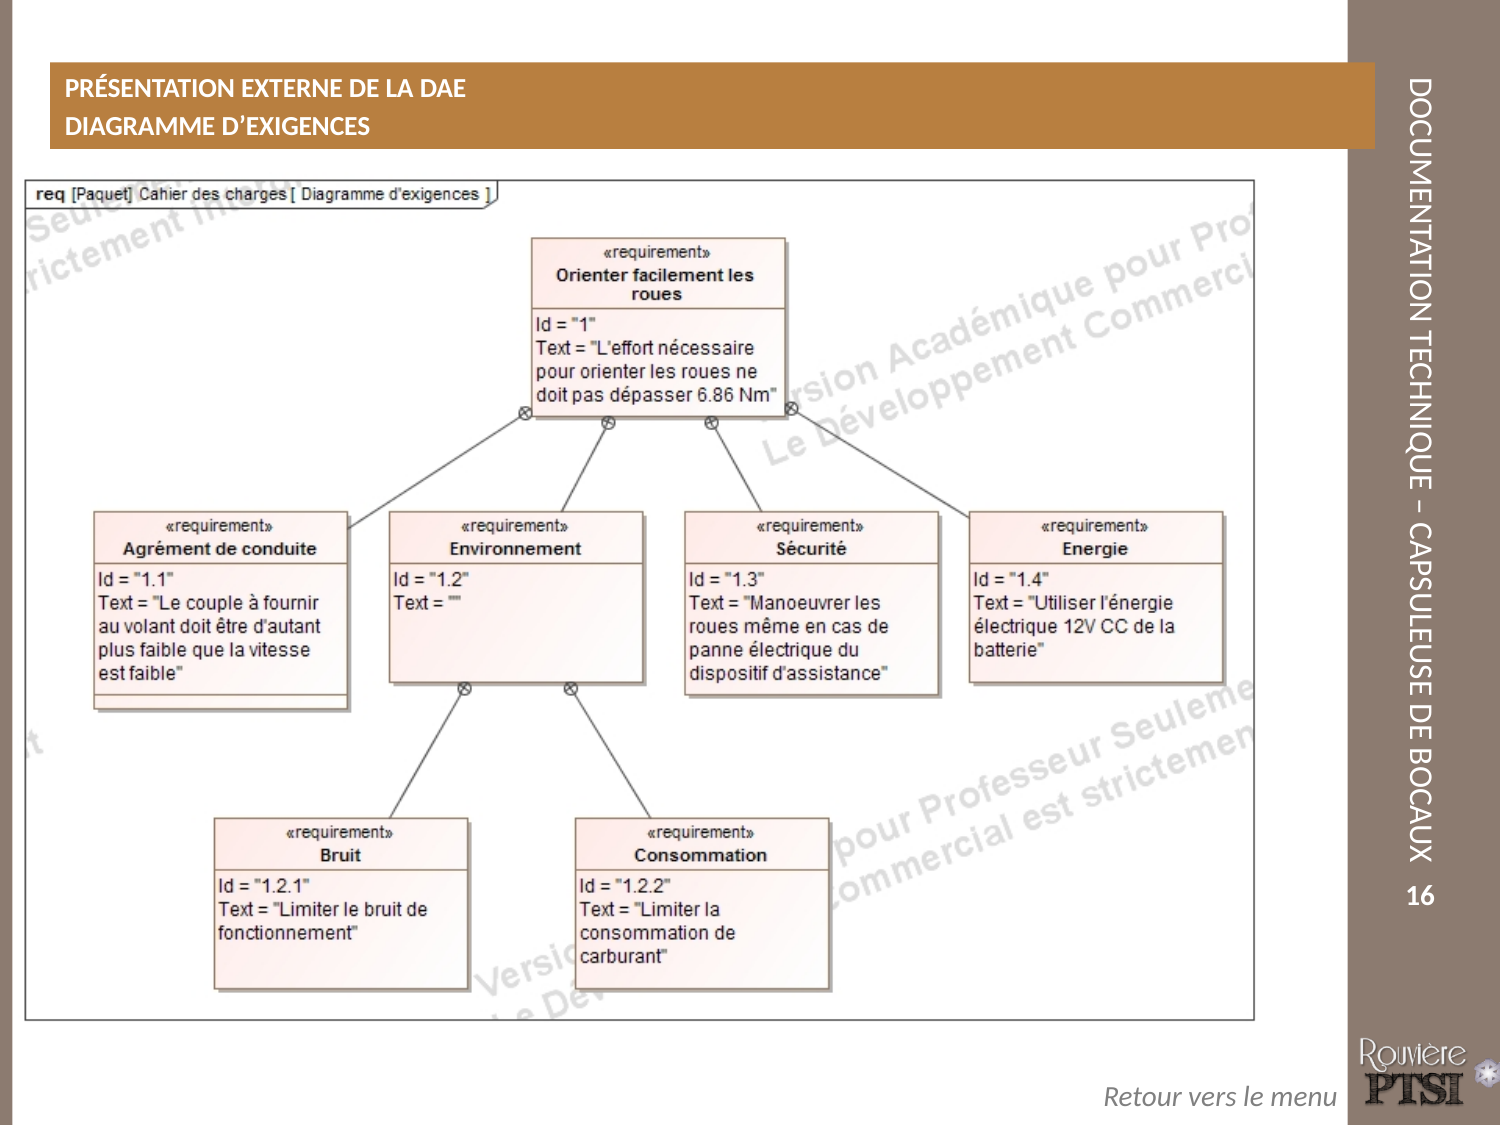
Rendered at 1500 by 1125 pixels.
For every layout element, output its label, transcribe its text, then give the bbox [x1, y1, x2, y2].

text_box Retour vers le menu [17, 1070, 1353, 1121]
slide_number 16 [1340, 869, 1500, 917]
picture [17, 172, 1278, 1044]
picture [1359, 1037, 1500, 1109]
list Présentation externe de la DAE Diagramme d’exigences [50, 62, 1375, 149]
